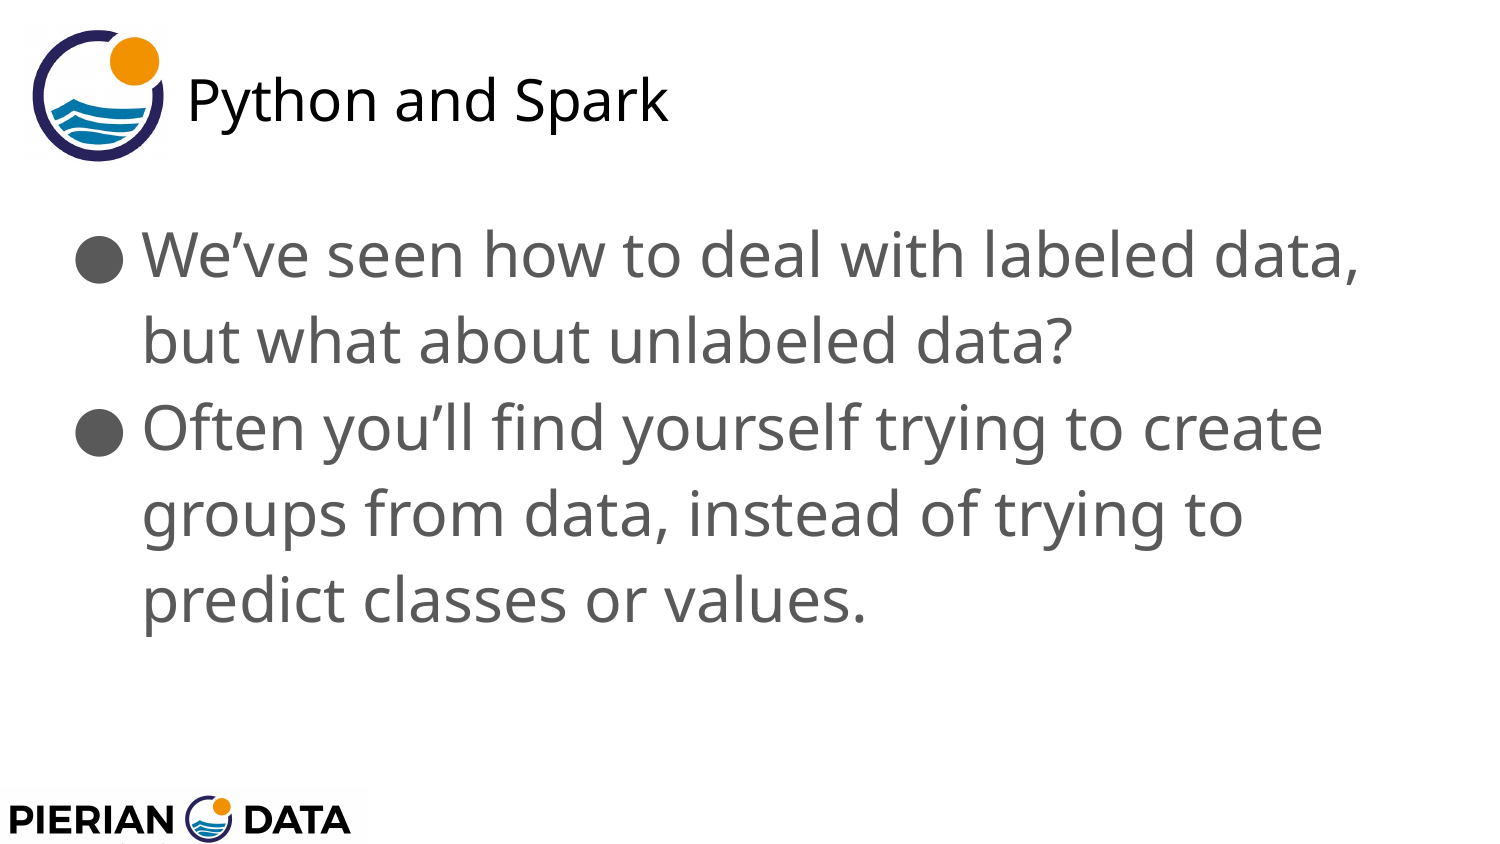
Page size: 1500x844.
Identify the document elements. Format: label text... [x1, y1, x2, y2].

title Python and Spark [176, 48, 1449, 143]
list We’ve seen how to deal with labeled data, but what about unlabeled data? Often you’ll find yourself trying to create groups from data, instead of trying to predict classes or values. [51, 189, 1449, 750]
picture [24, 24, 172, 167]
picture [0, 787, 368, 844]
